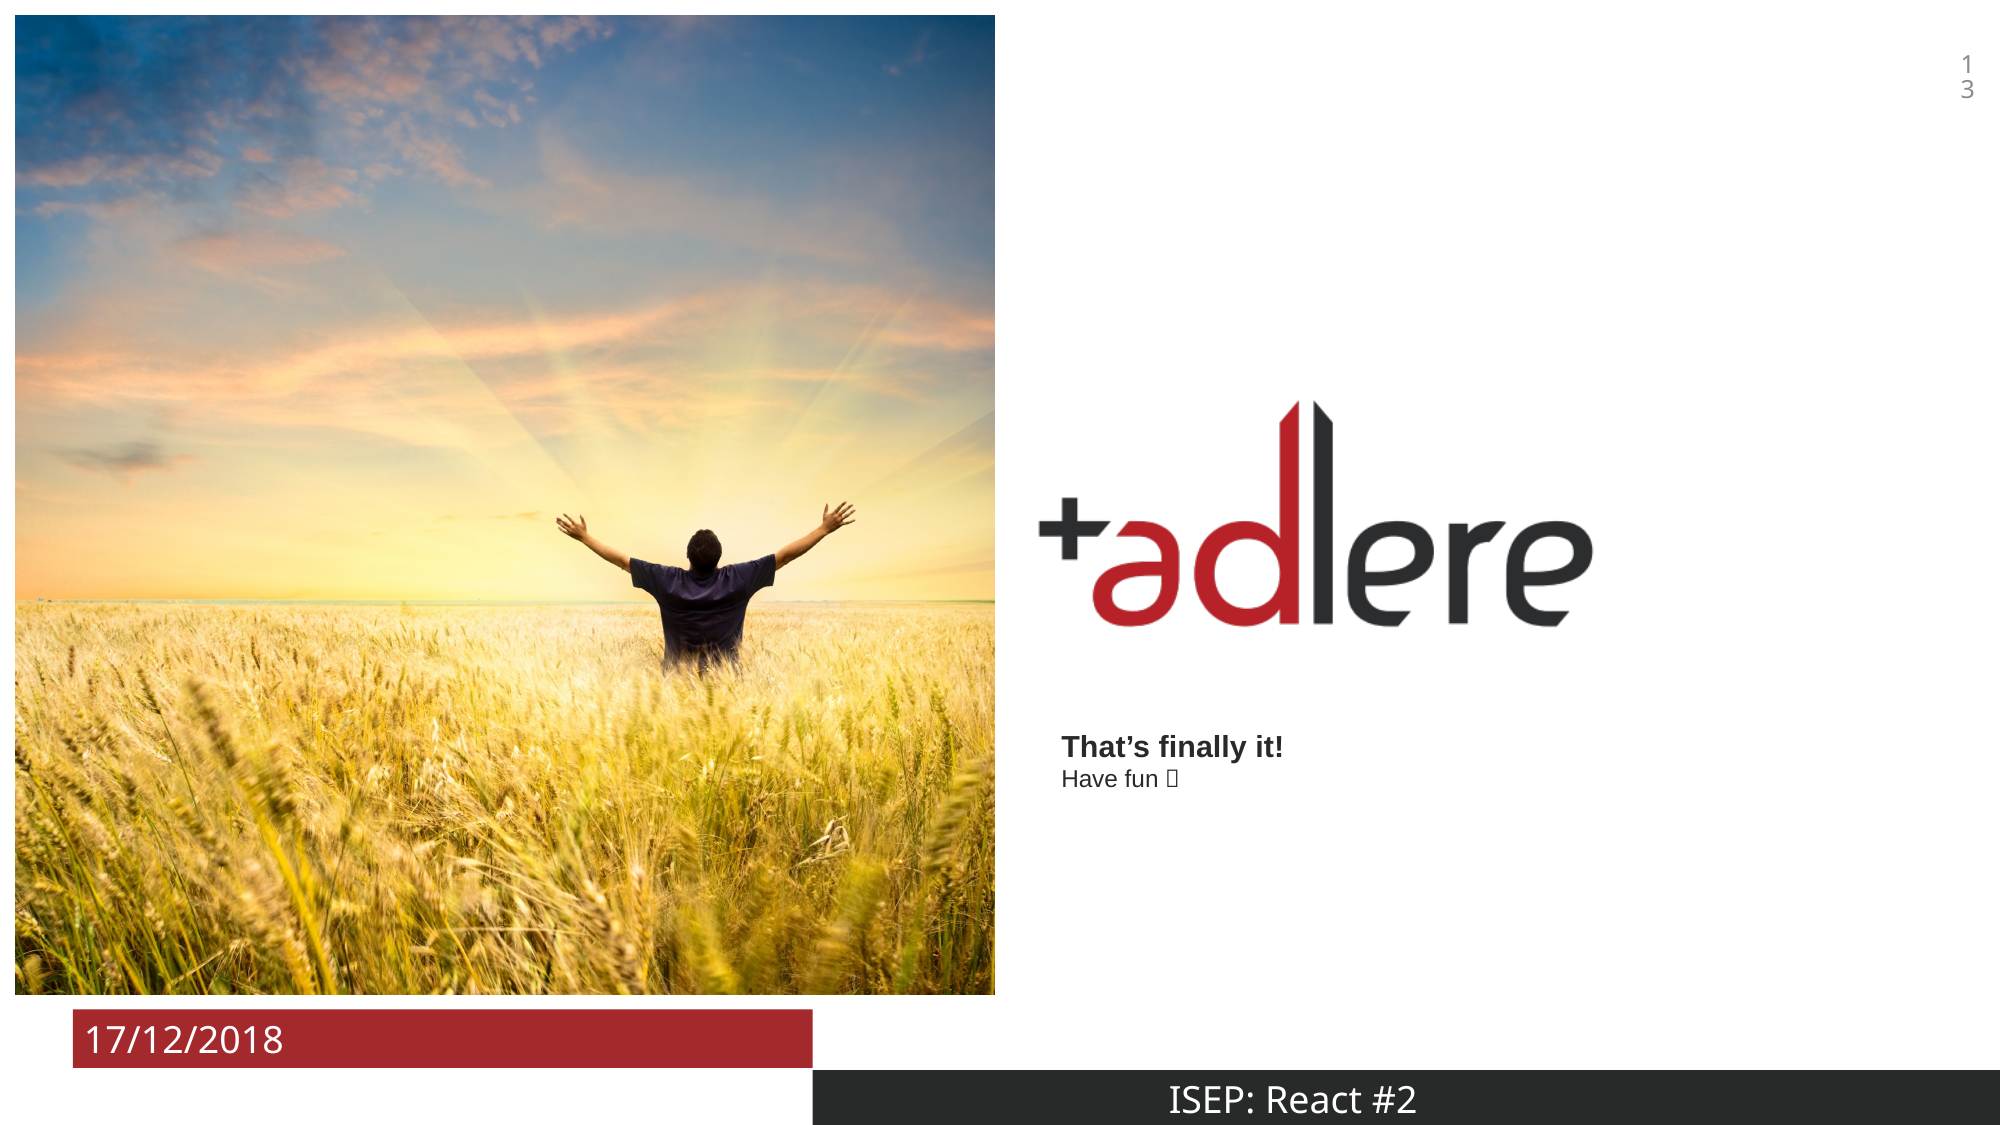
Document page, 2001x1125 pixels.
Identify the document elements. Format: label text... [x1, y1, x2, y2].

text_box ISEP: React #2 [1153, 1069, 1433, 1125]
slide_number 13 [1945, 38, 2000, 93]
title That’s finally it! Have fun  [1046, 719, 1921, 800]
text_box 17/12/2018 [69, 1008, 299, 1069]
picture [15, 15, 995, 995]
